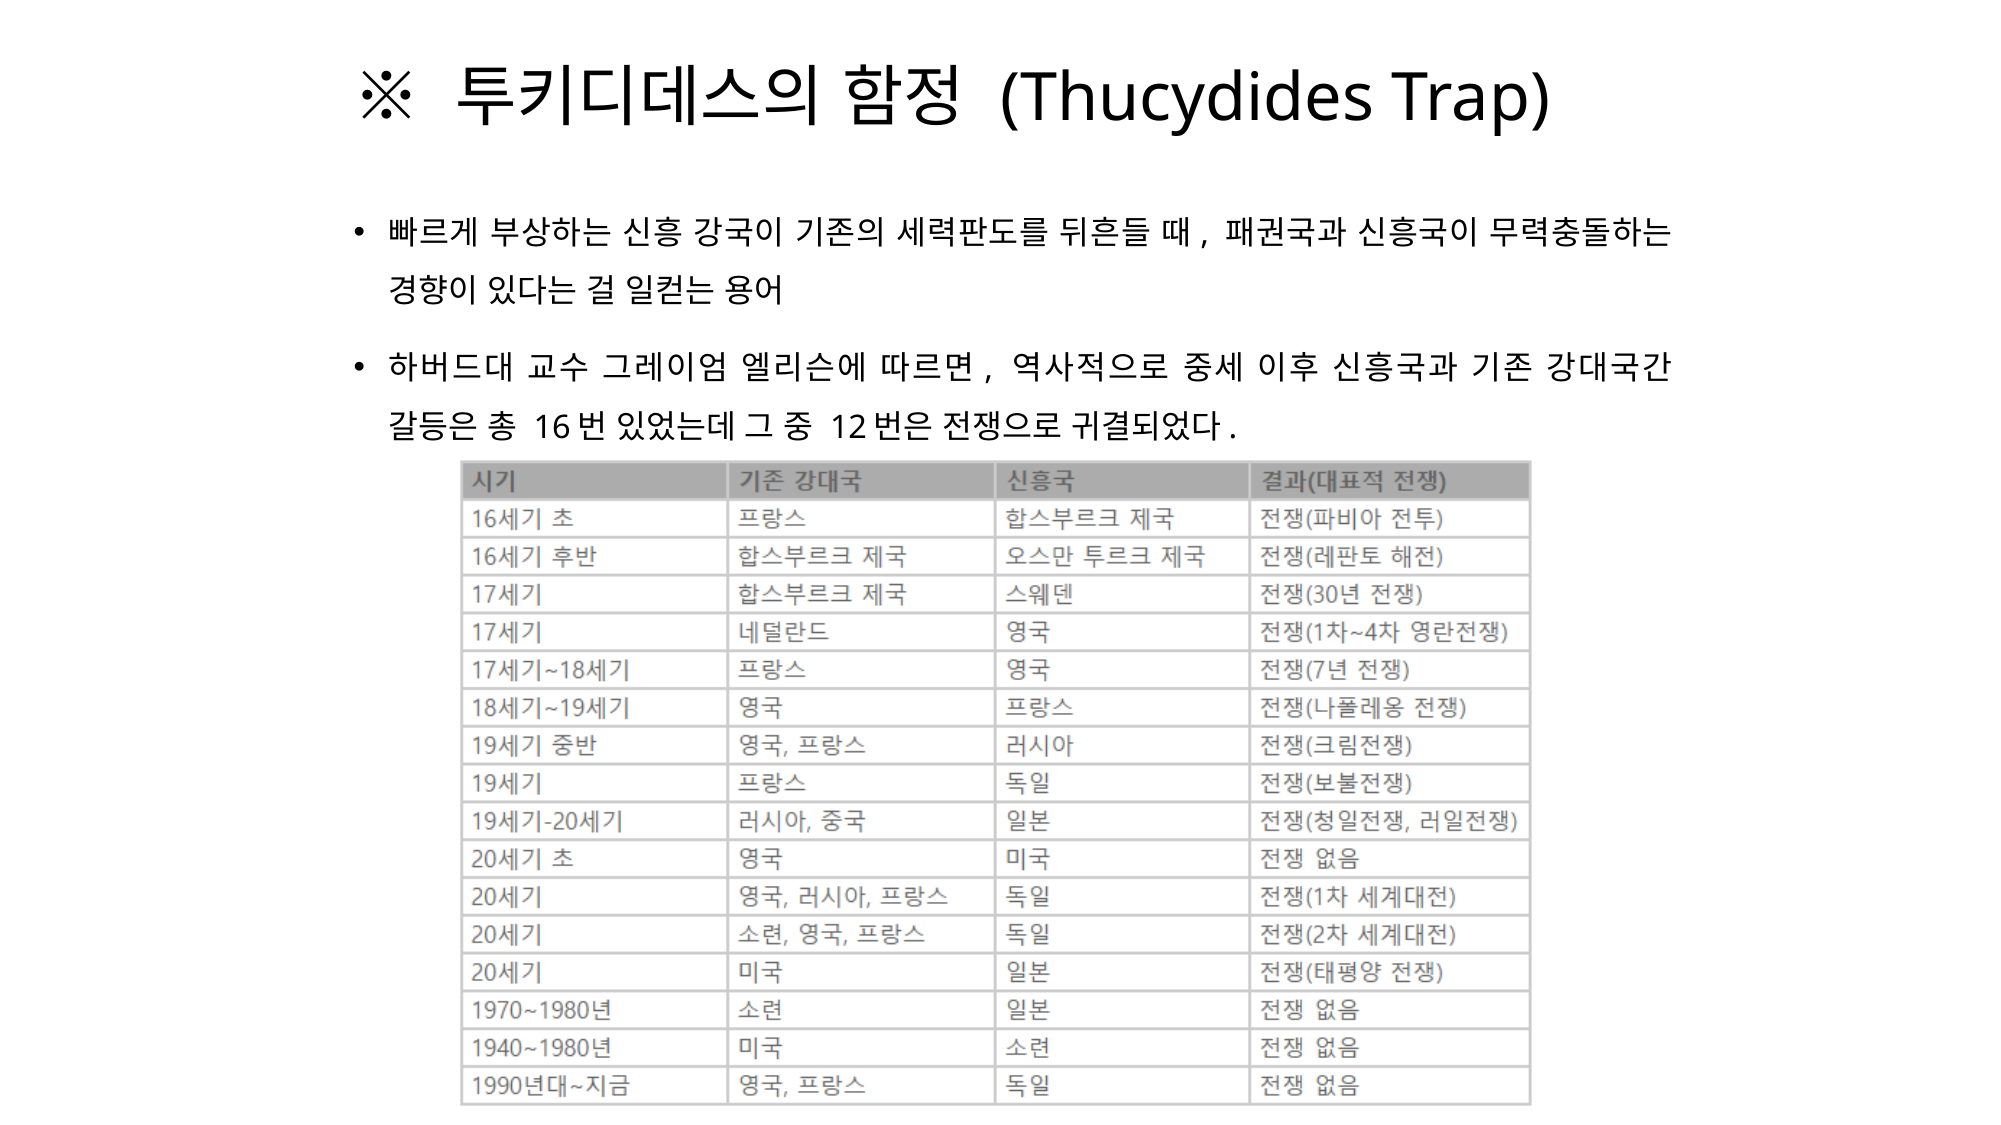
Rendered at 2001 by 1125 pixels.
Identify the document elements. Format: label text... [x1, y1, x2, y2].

title ※ 투키디데스의 함정 (Thucydides Trap) [338, 4, 1689, 184]
list 빠르게 부상하는 신흥 강국이 기존의 세력판도를 뒤흔들 때, 패권국과 신흥국이 무력충돌하는 경향이 있다는 걸 일컫는 용어 하버드대 교수 그레이엄 엘리슨에 따르면, 역사적으로 중세 이후 신흥국과 기존 강대국간 갈등은 총 16번 있었는데 그 중 12번은 전쟁으로 귀결되었다. [338, 184, 1689, 453]
picture [446, 444, 1581, 1118]
